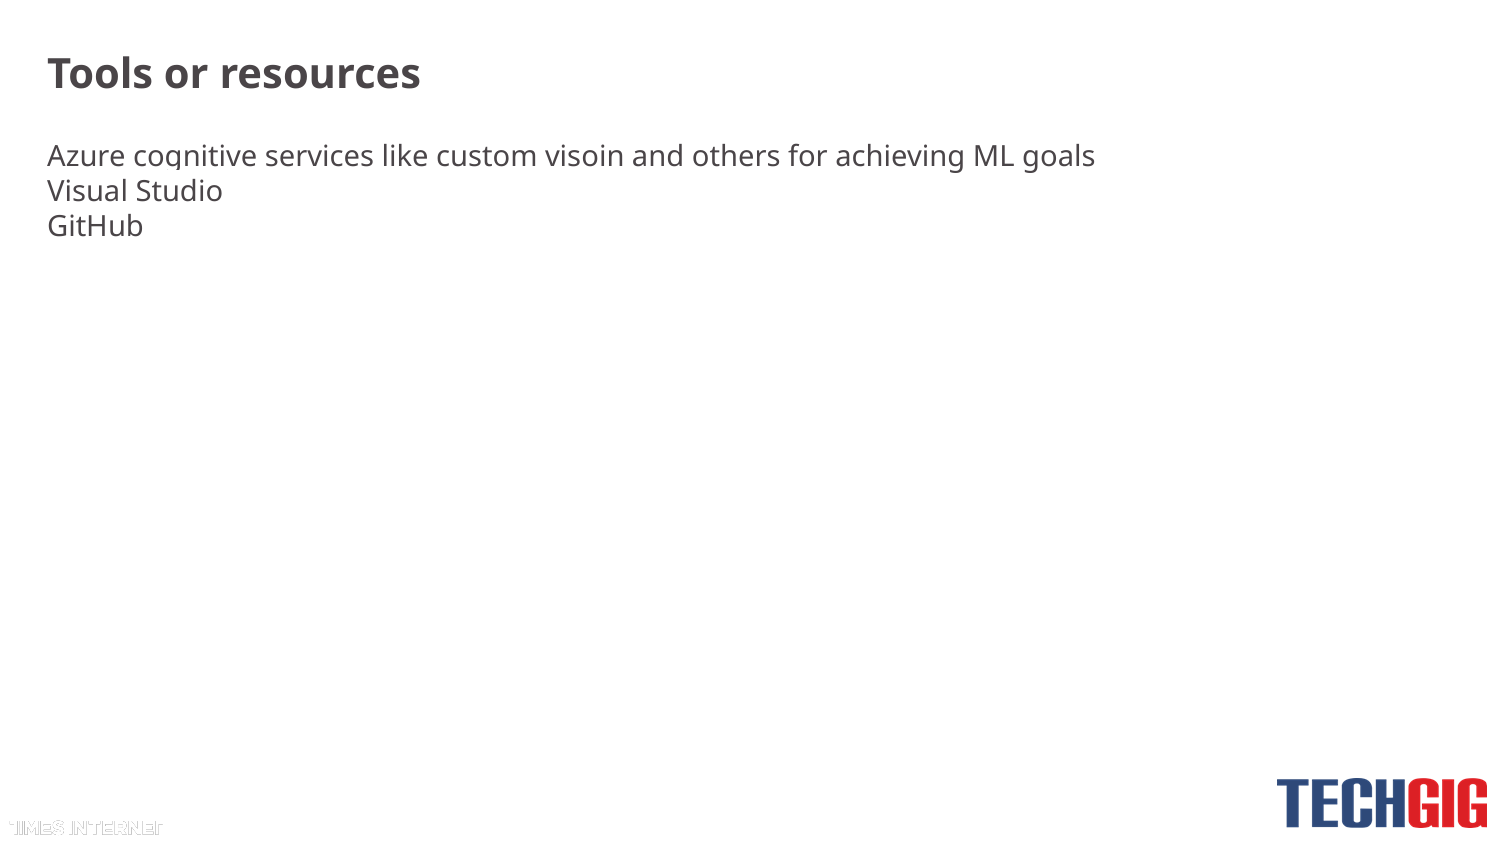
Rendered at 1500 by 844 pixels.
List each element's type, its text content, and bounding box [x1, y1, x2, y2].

picture [1277, 777, 1488, 828]
title Azure cognitive services like custom visoin and others for achieving ML goals Visual Studio GitHub [32, 121, 1359, 426]
title Tools or resources [32, 31, 1359, 121]
picture [8, 818, 164, 837]
